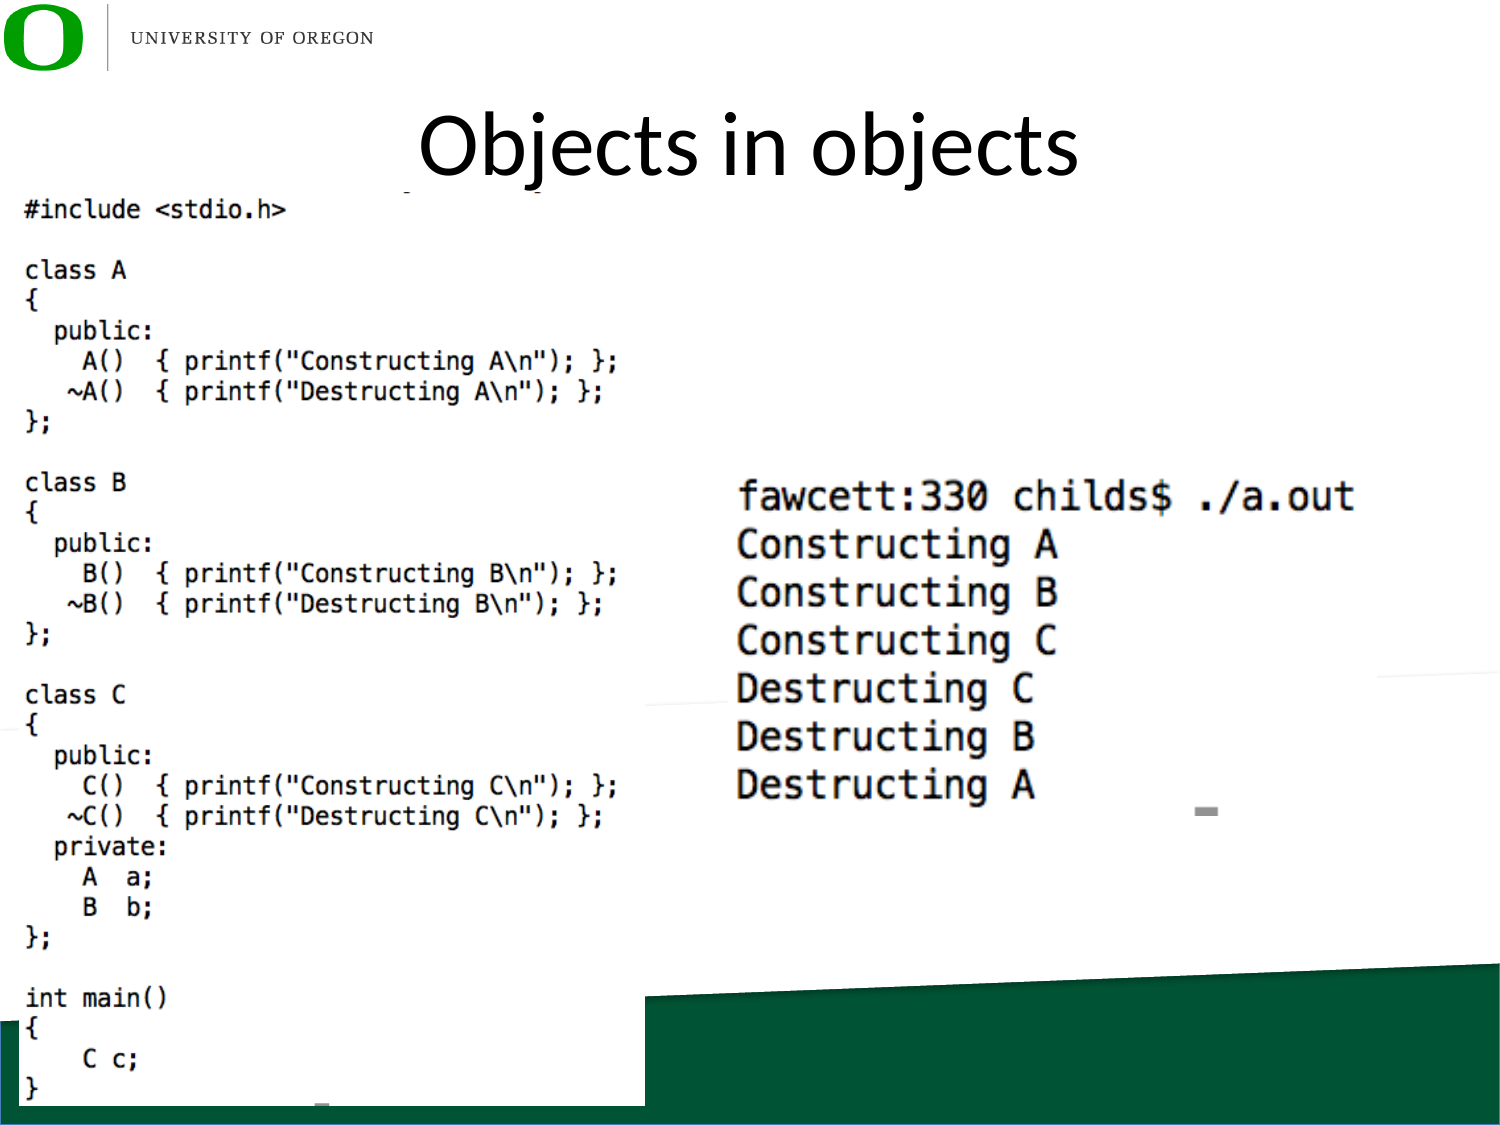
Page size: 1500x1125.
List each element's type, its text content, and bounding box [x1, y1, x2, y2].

picture [19, 192, 645, 1106]
picture [728, 467, 1377, 816]
title Objects in objects [75, 45, 1425, 233]
picture [4, 4, 373, 71]
